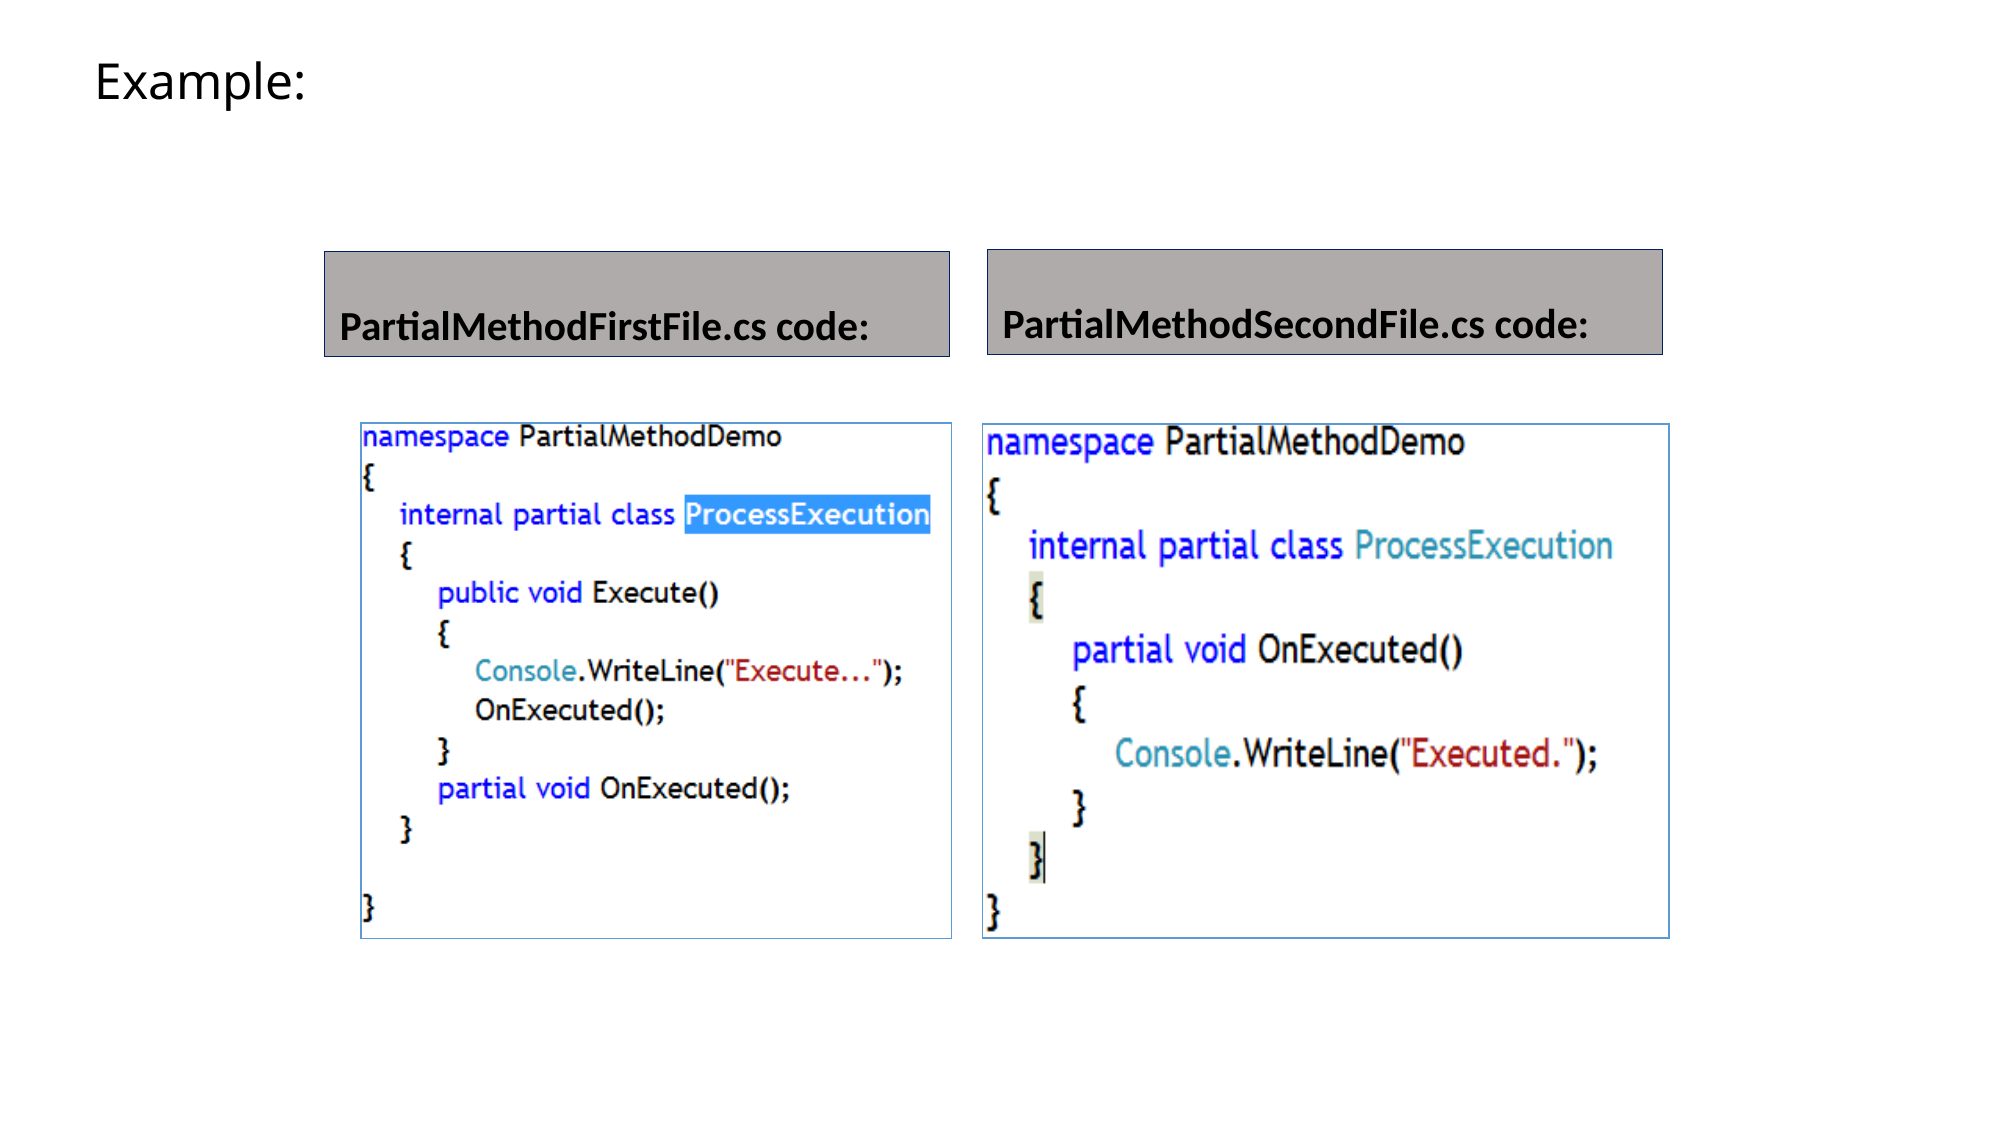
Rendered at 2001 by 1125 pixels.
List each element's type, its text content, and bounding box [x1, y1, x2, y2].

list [983, 424, 1669, 938]
title Example: [79, 49, 1564, 119]
list PartialMethodSecondFile.cs code: [987, 249, 1663, 355]
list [361, 423, 951, 938]
list PartialMethodFirstFile.cs code: [324, 251, 950, 357]
